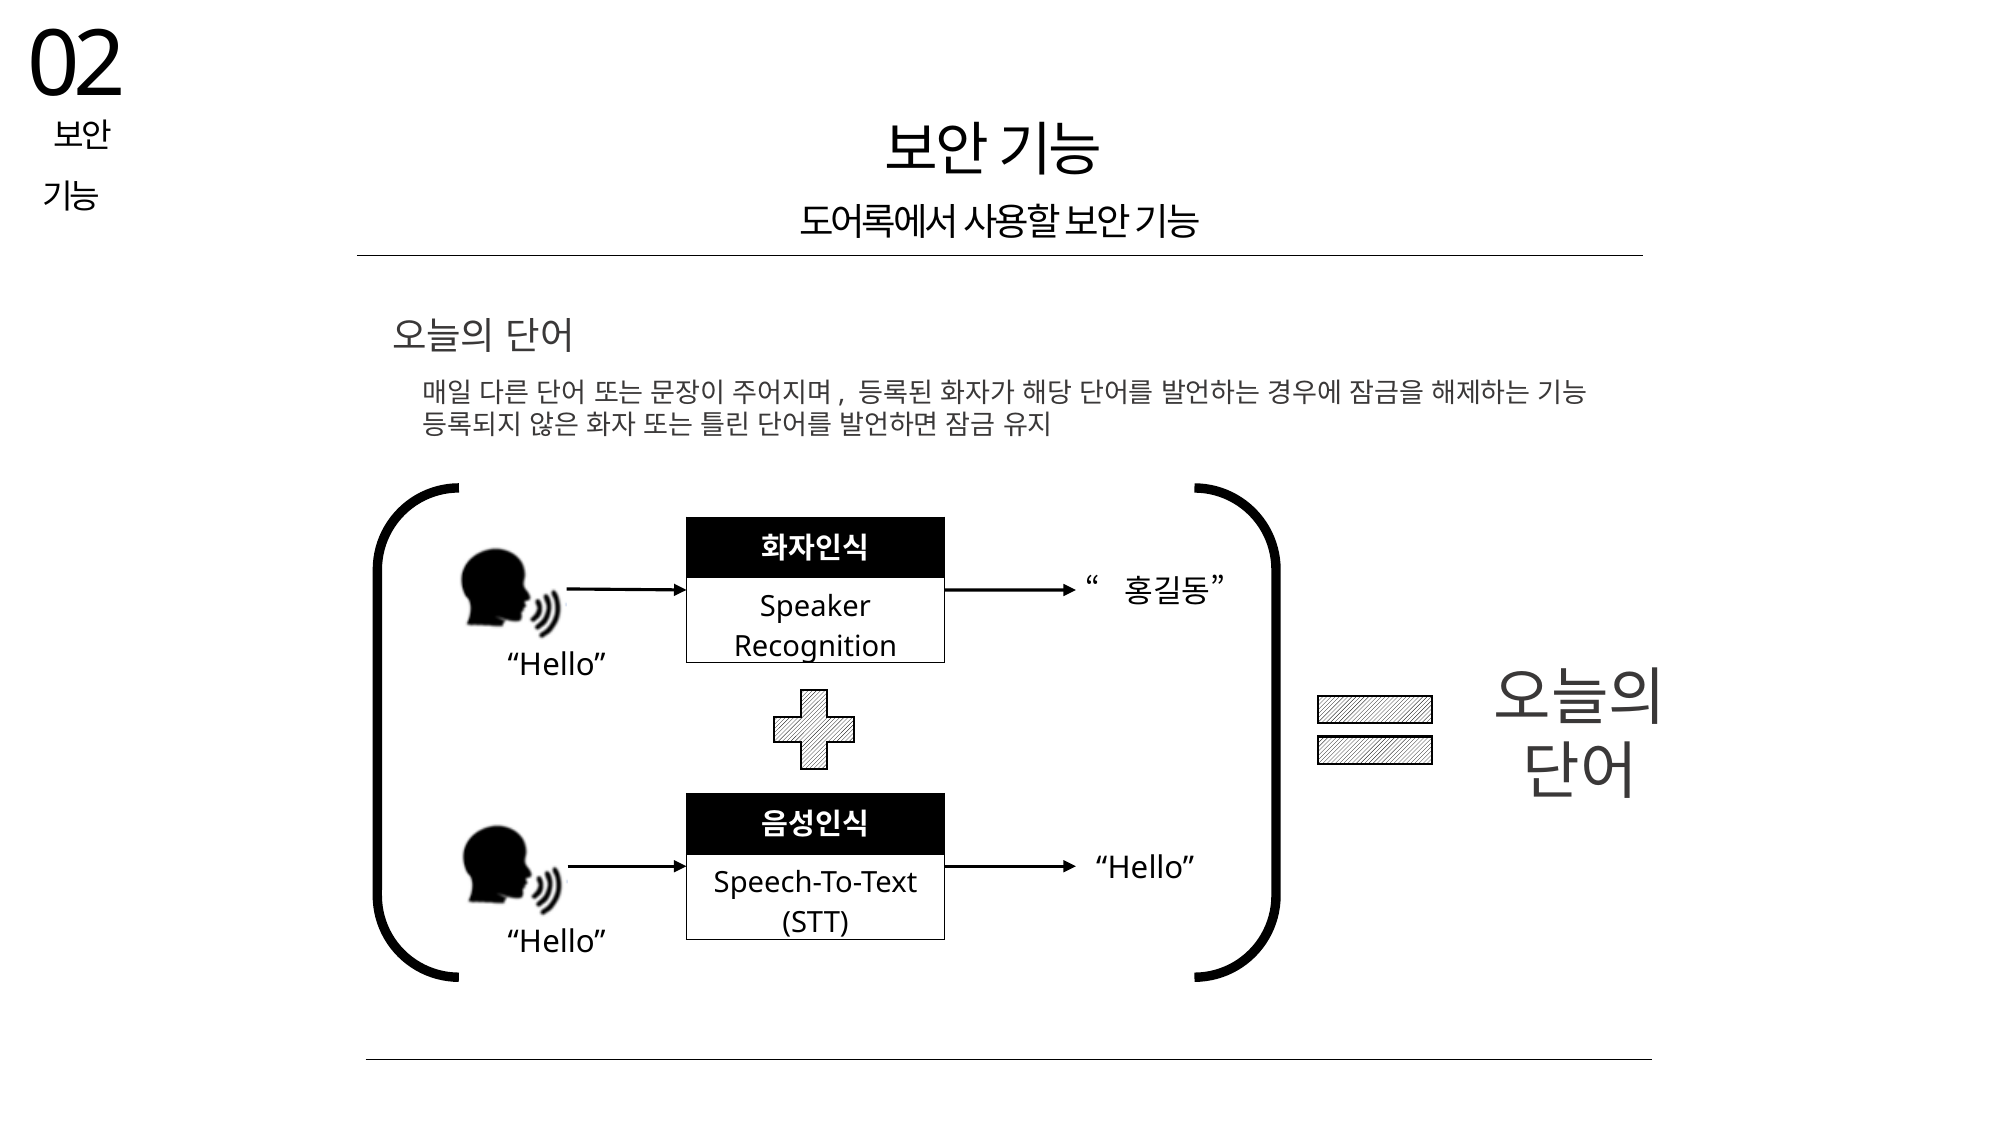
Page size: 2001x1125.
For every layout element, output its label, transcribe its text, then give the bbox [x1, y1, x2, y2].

text_box 매일 다른 단어 또는 문장이 주어지며, 등록된 화자가 해당 단어를 발언하는 경우에 잠금을 해제하는 기능 등록되지 않은 화자 또는 틀린 단어를 발언하면 잠금 유지 [408, 367, 1664, 448]
text_box [1317, 735, 1433, 765]
text_box [376, 487, 1277, 978]
picture [437, 810, 568, 923]
text_box [1317, 695, 1433, 724]
text_box 보안 기능 [0, 73, 155, 223]
text_box 오늘의 단어 [377, 304, 1633, 365]
text_box [773, 689, 855, 770]
text_box 오늘의 단어 [1479, 649, 1682, 814]
picture [436, 532, 567, 646]
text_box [758, 104, 1242, 252]
text_box 02 [12, 0, 234, 139]
